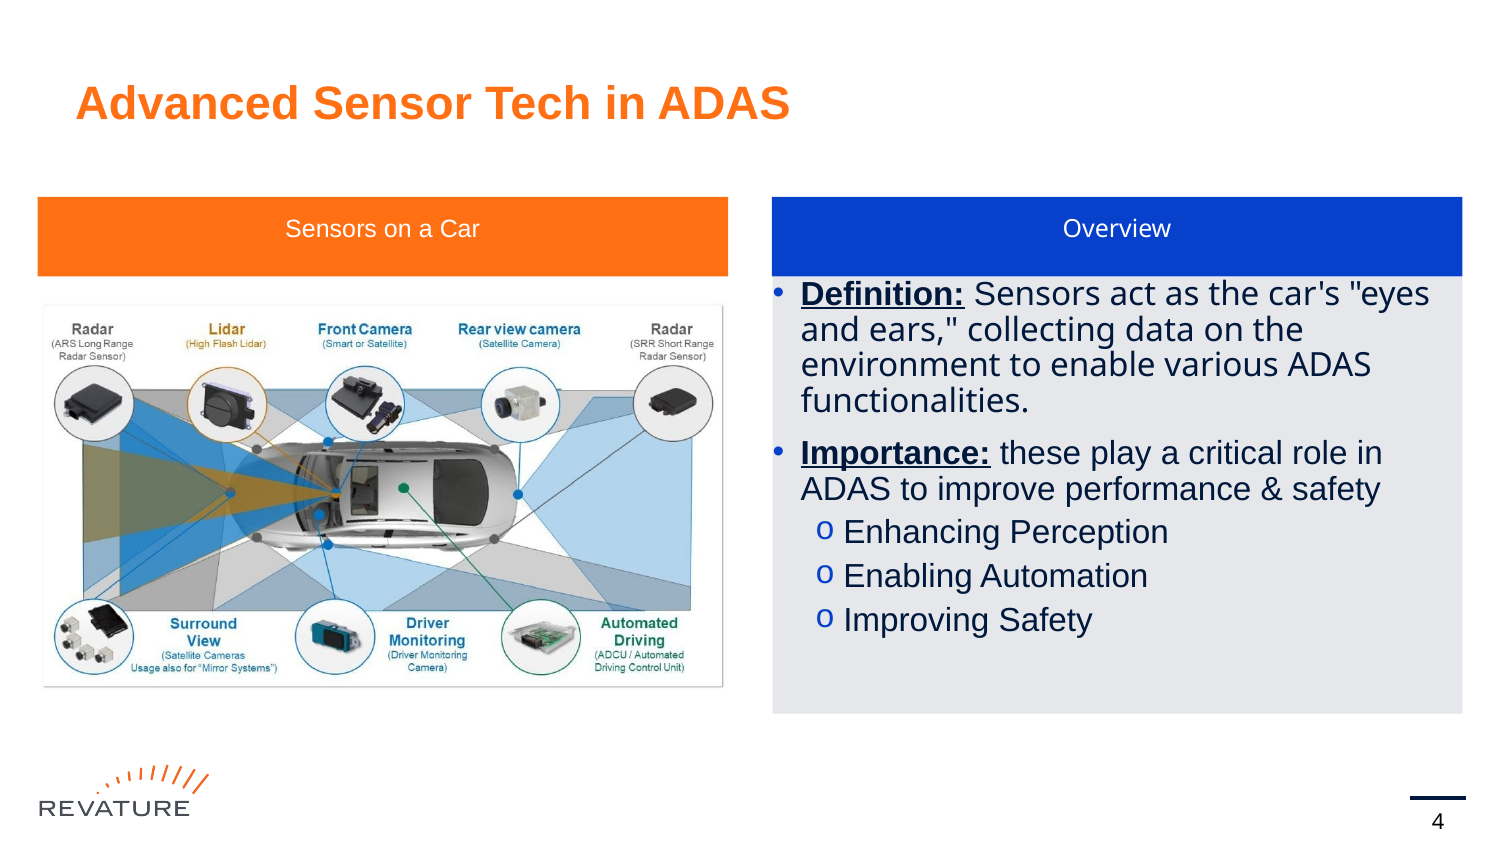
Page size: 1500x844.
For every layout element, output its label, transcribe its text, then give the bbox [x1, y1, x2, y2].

title Advanced Sensor Tech in ADAS [75, 33, 1425, 175]
list Overview [771, 196, 1463, 277]
list Sensors on a Car [37, 196, 729, 277]
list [37, 301, 728, 690]
list Definition: Sensors act as the car's "eyes and ears," collecting data on the environment to enable various ADAS functionalities. Importance: these play a critical role in ADAS to improve performance & safety Enhancing Perception Enabling Automation Improving Safety [772, 276, 1463, 714]
picture [34, 761, 211, 820]
